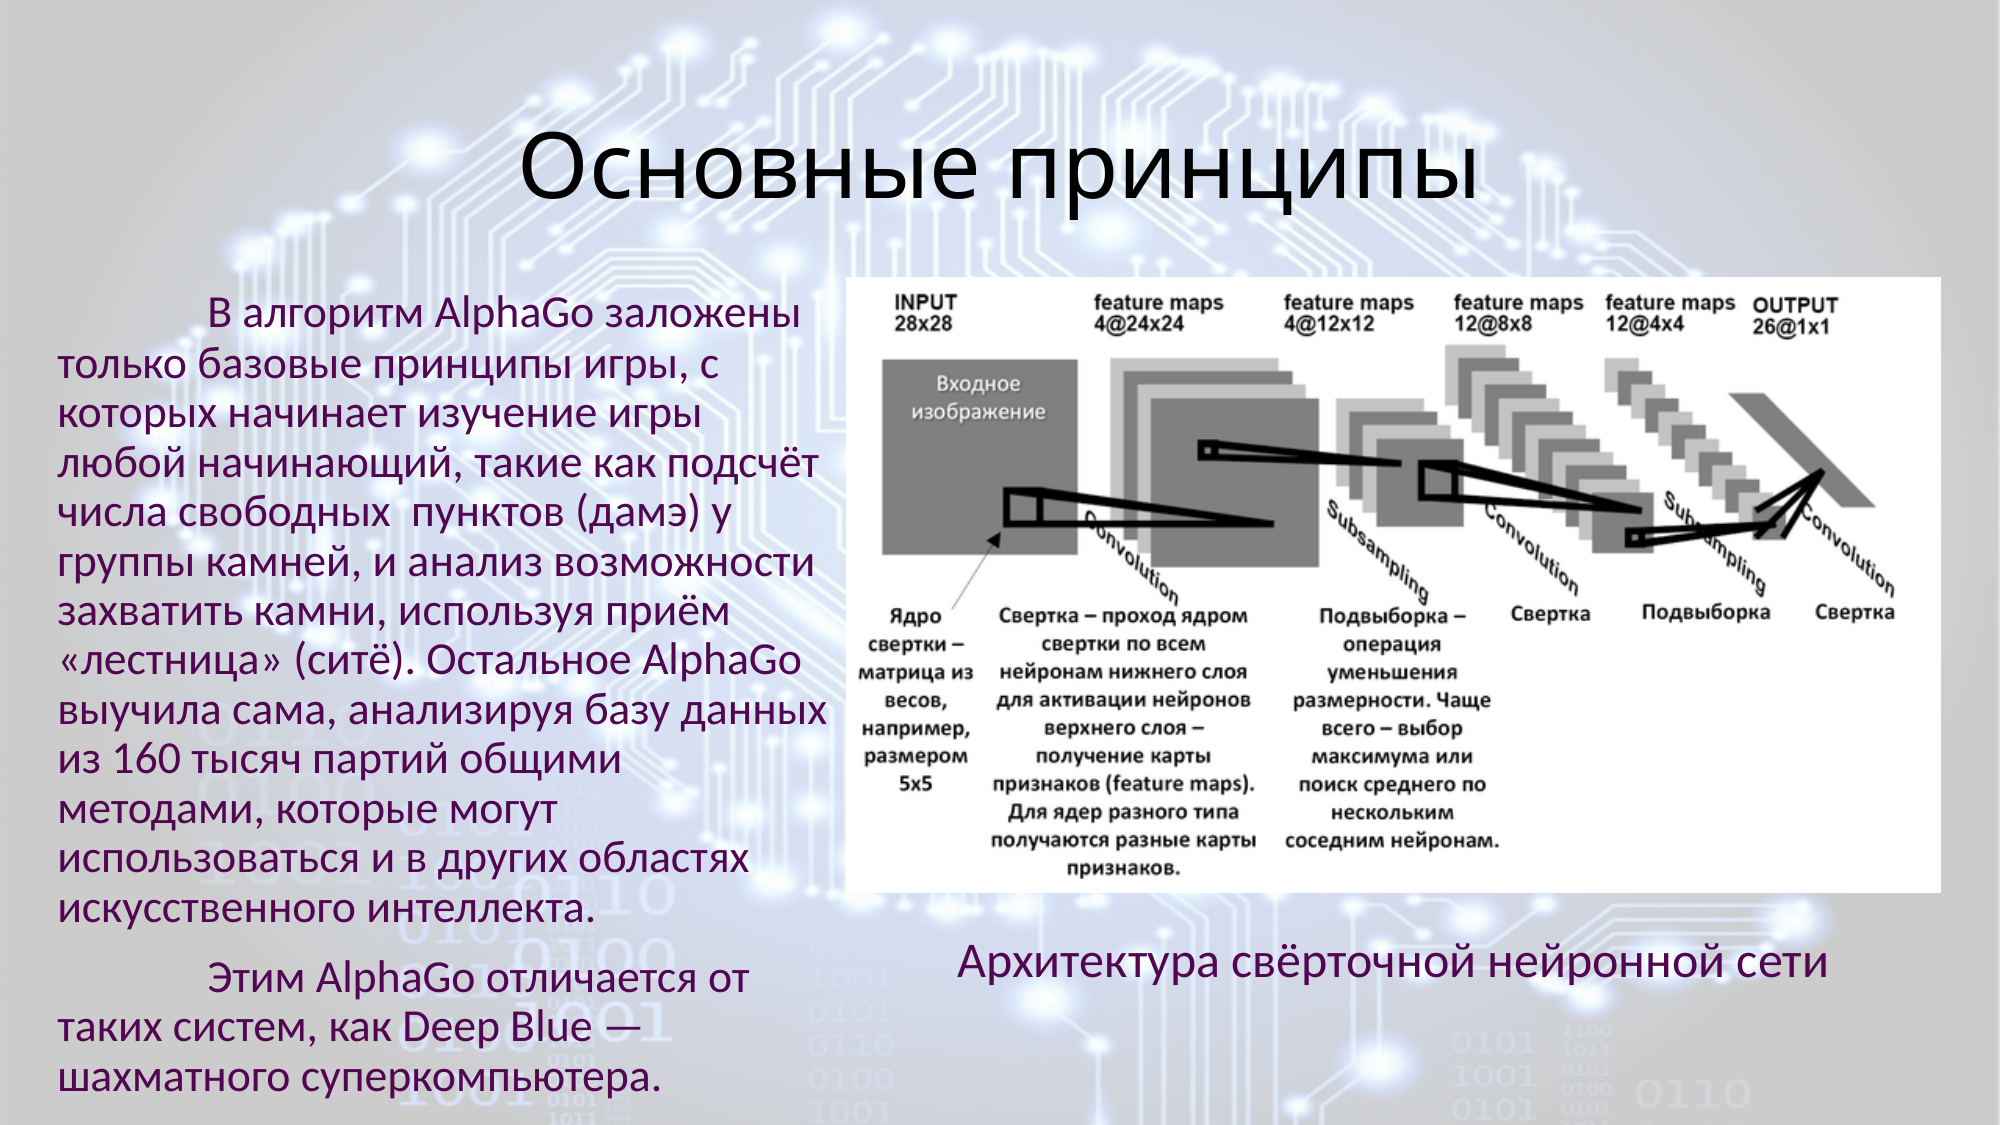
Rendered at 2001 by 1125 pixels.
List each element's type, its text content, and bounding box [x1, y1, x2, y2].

text_box Архитектура свёрточной нейронной сети [942, 919, 1845, 995]
title Основные принципы [137, 59, 1863, 277]
list В алгоритм AlphaGo заложены только базовые принципы игры, с которых начинает изучение игры любой начинающий, такие как подсчёт числа свободных пунктов (дамэ) у группы камней, и анализ возможности захватить камни, используя приём «лестница» (ситё). Остальное AlphaGo выучила сама, анализируя базу данных из 160 тысяч партий общими методами, которые могут использоваться и в других областях искусственного интеллекта. Этим AlphaGo отличается от таких систем, как Deep Blue — шахматного суперкомпьютера. [42, 277, 847, 1125]
picture [846, 277, 1941, 893]
